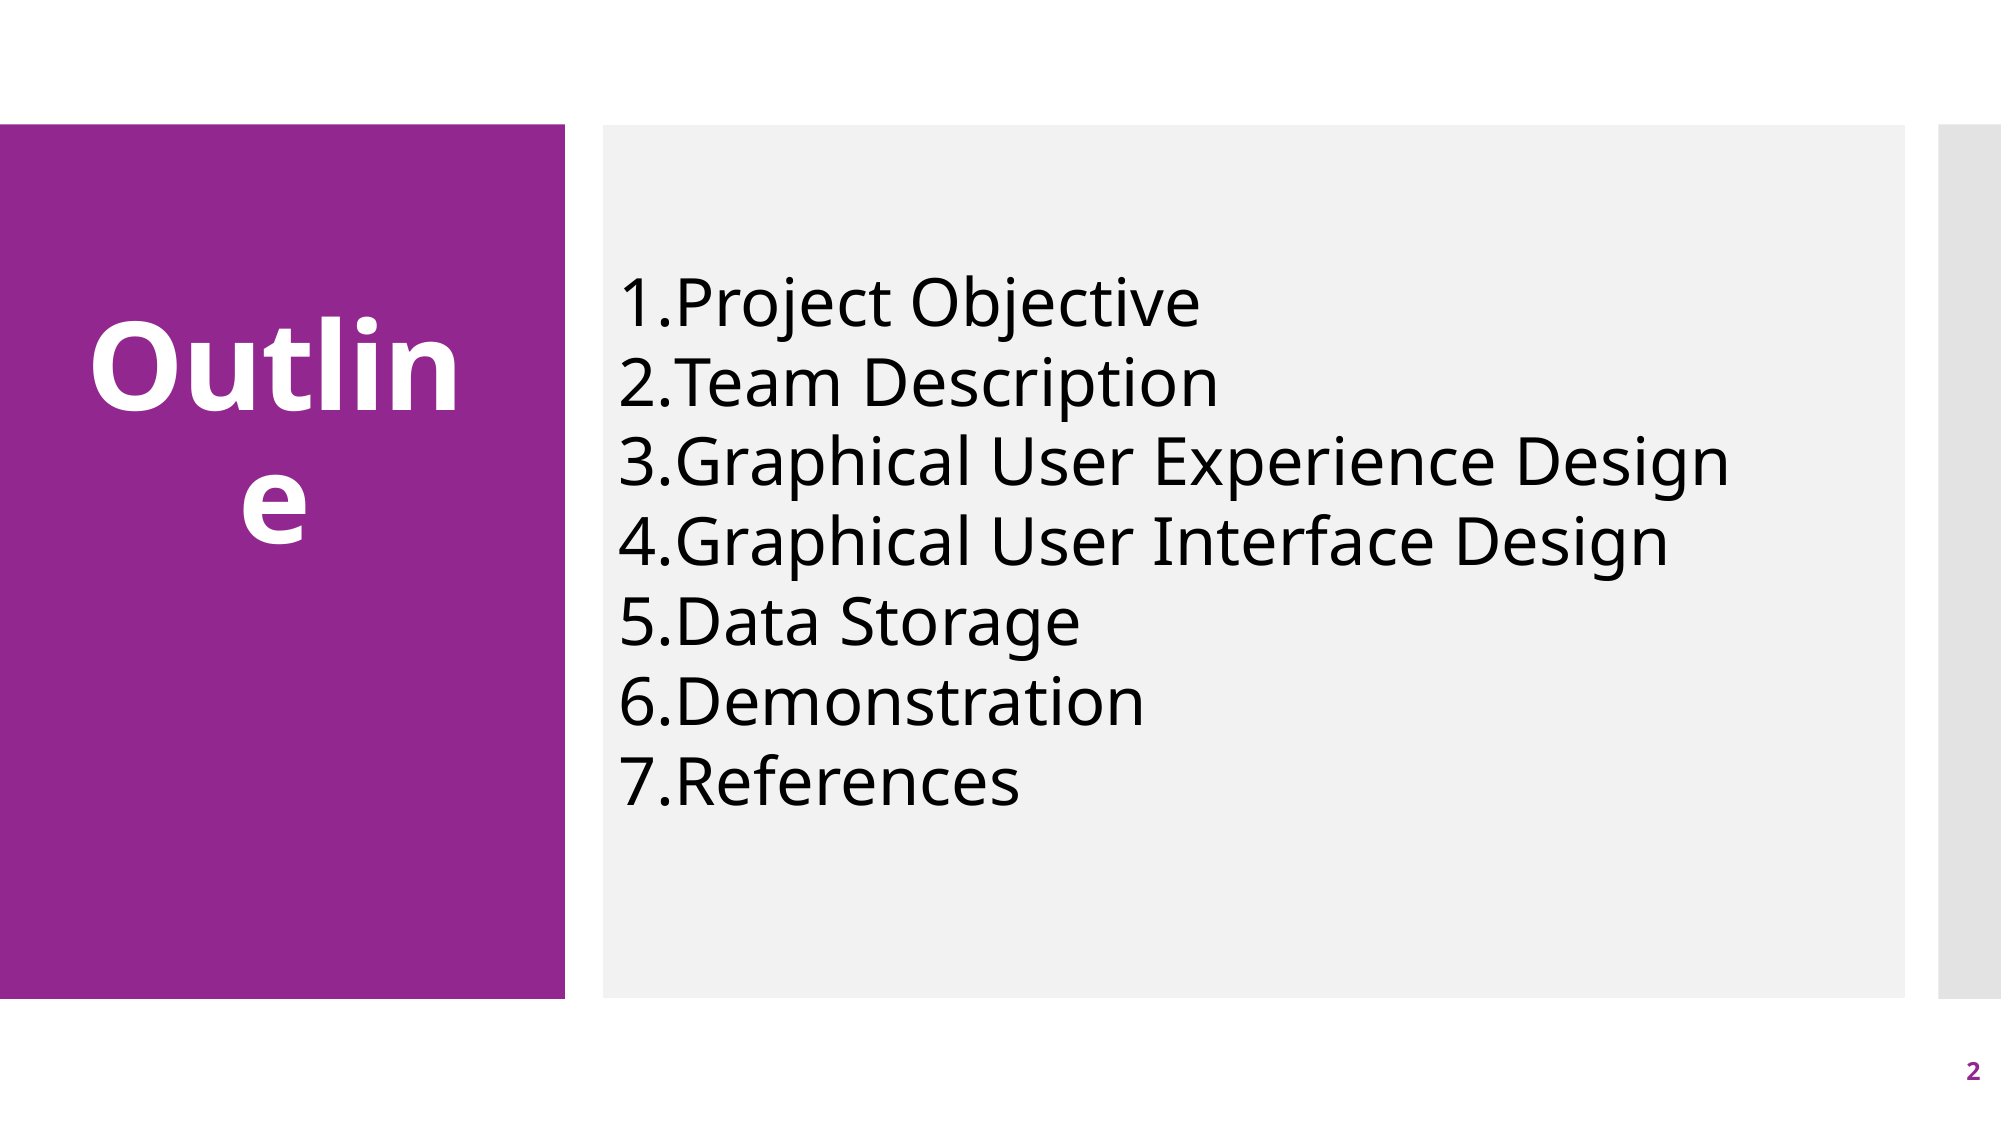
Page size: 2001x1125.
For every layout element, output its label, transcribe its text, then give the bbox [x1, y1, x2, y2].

title Outline [41, 187, 507, 578]
text_box Project Objective Team Description Graphical User Experience Design Graphical User Interface Design Data Storage Demonstration References [603, 125, 1905, 998]
slide_number 2 [1744, 1042, 1996, 1103]
